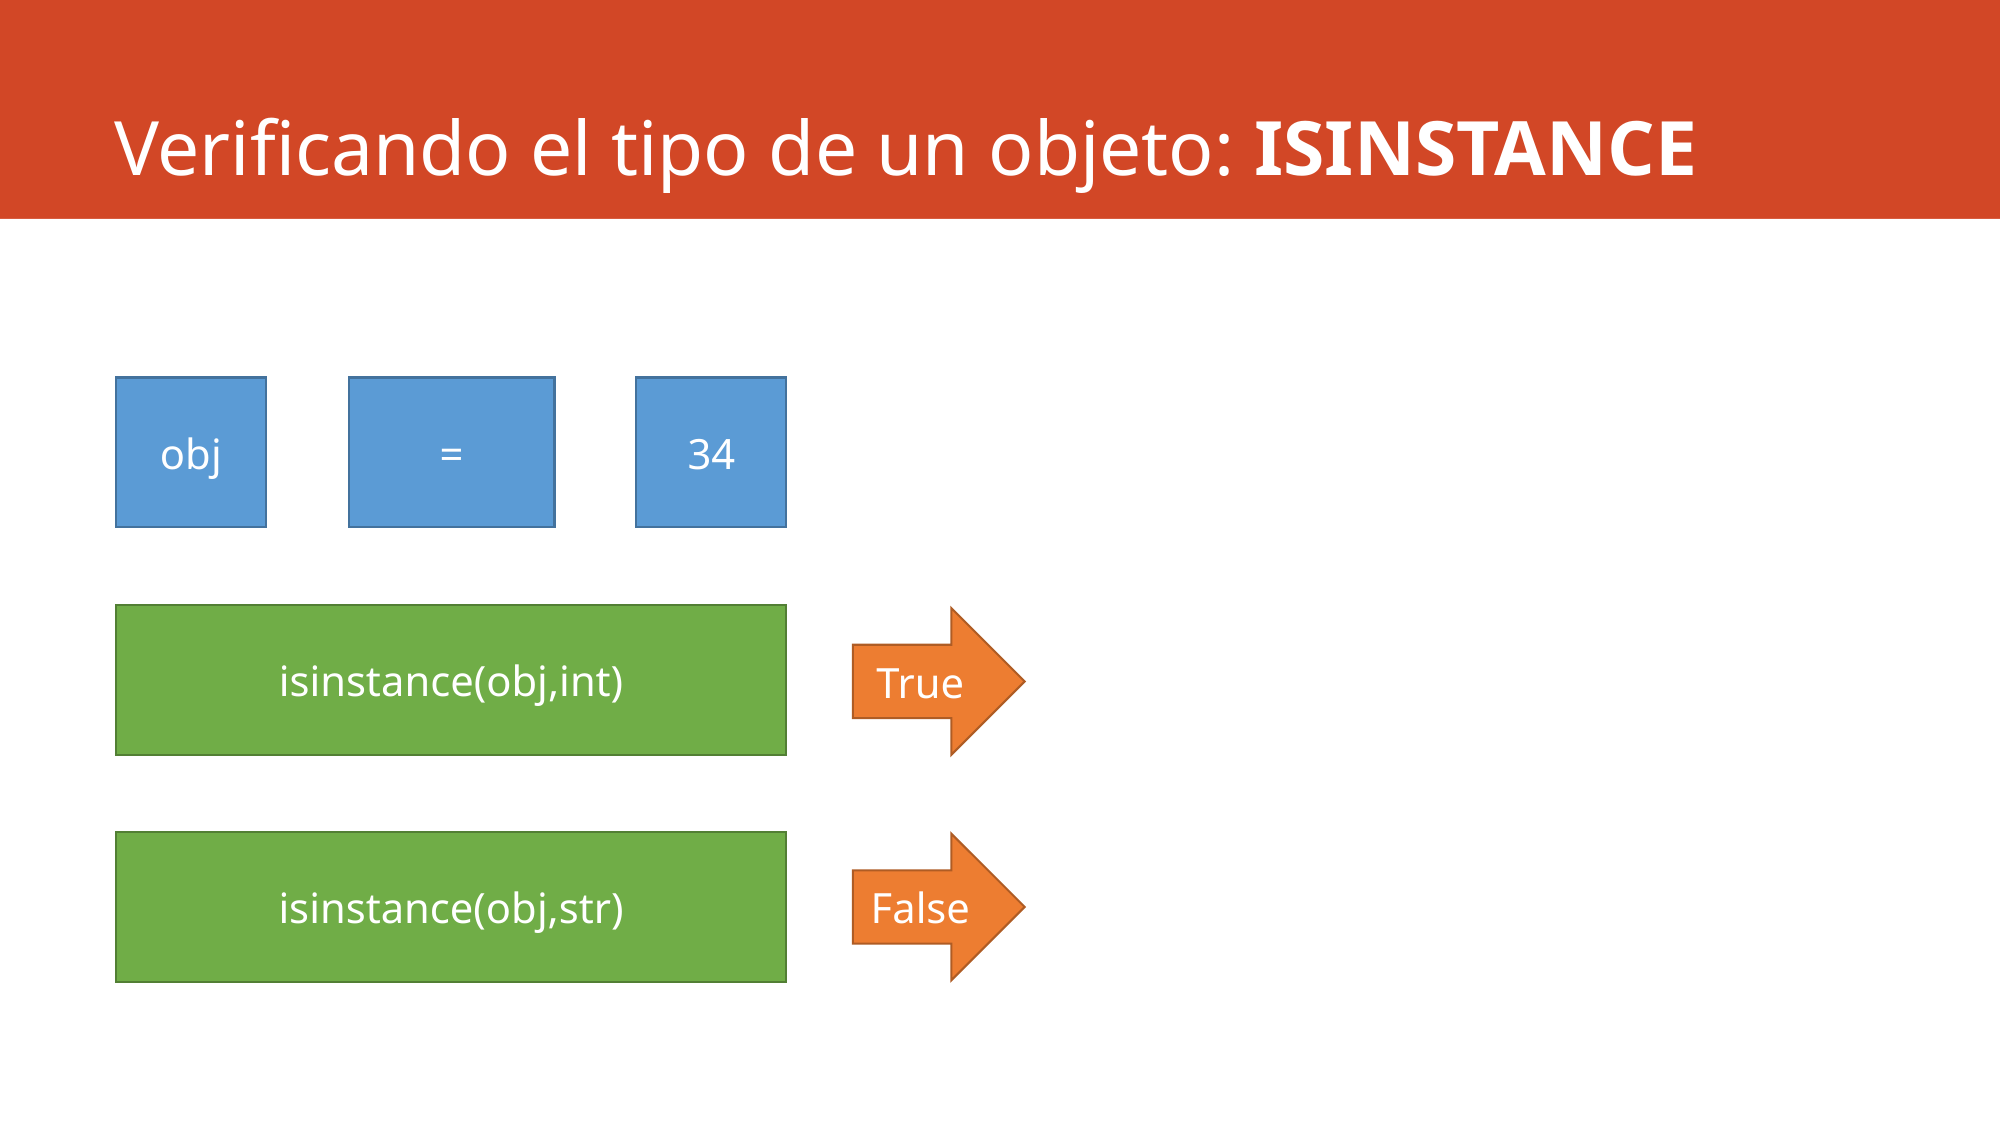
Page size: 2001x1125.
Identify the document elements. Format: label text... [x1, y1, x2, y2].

text_box True [851, 605, 1027, 758]
title Verificando el tipo de un objeto: ISINSTANCE [99, 0, 1863, 199]
text_box False [851, 831, 1027, 983]
text_box 34 [635, 376, 787, 528]
text_box = [348, 376, 556, 528]
text_box isinstance(obj,str) [115, 831, 787, 983]
text_box isinstance(obj,int) [115, 604, 787, 756]
text_box obj [115, 376, 267, 528]
